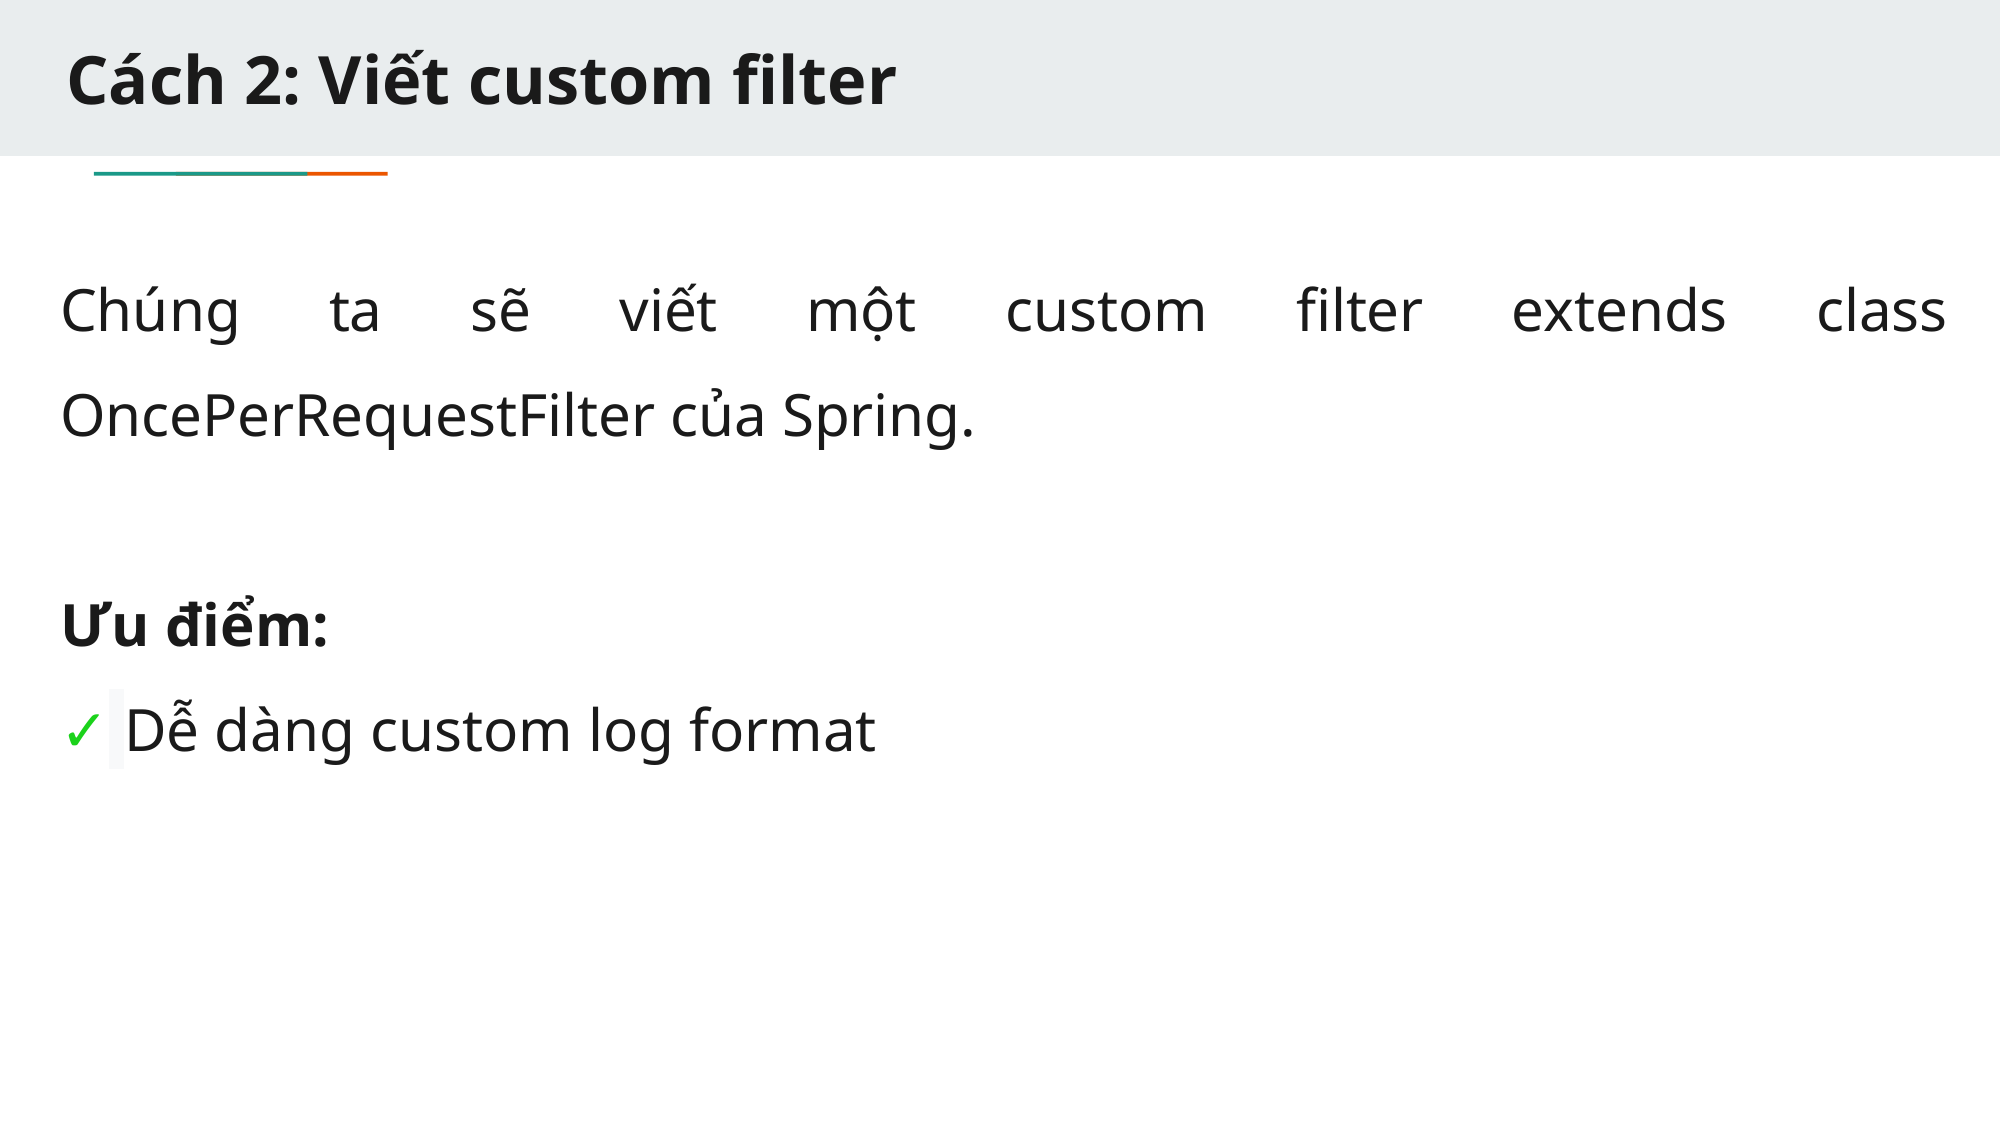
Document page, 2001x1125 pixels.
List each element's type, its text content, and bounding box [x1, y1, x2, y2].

title Cách 2: Viết custom filter [51, 23, 1956, 141]
list Chúng ta sẽ viết một custom filter extends class OncePerRequestFilter của Spring. Ưu điểm: ✓ Dễ dàng custom log format [45, 223, 1963, 1064]
